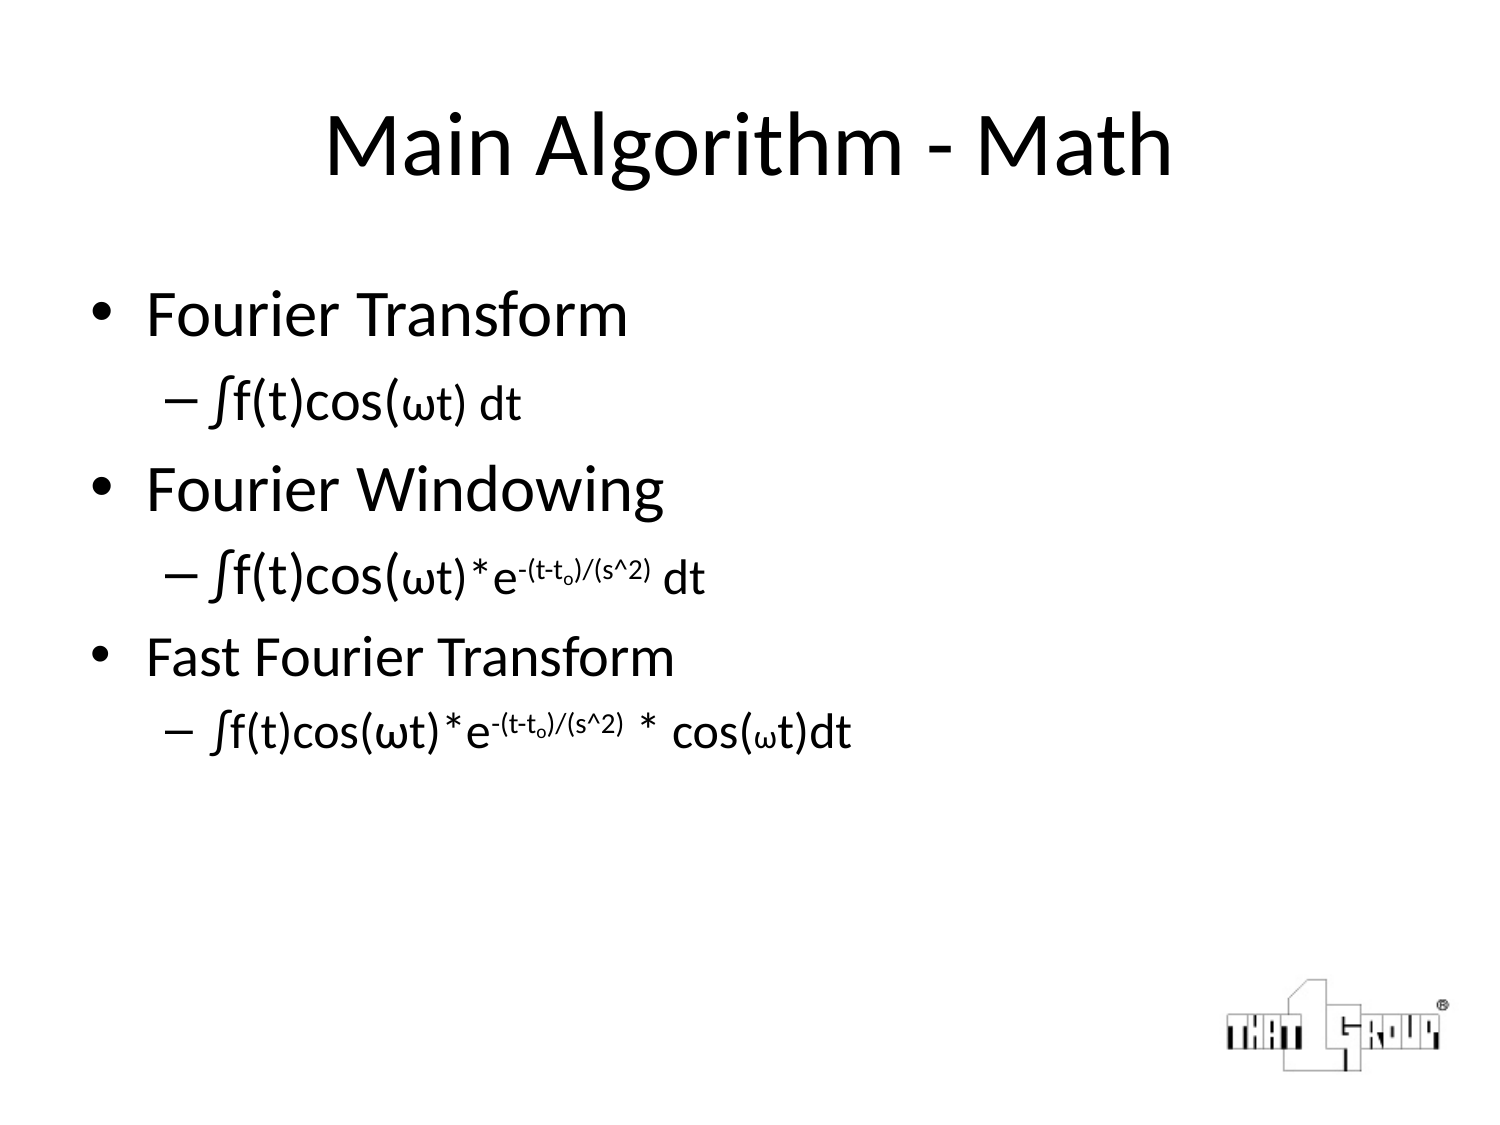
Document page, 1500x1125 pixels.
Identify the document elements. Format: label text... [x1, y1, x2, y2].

title Main Algorithm - Math [75, 45, 1425, 233]
picture [1208, 937, 1459, 1125]
list Fourier Transform ∫f(t)cos(ωt) dt Fourier Windowing ∫f(t)cos(ωt)*e-(t-to)/(s^2) dt Fast Fourier Transform ∫f(t)cos(ωt)*e-(t-to)/(s^2) * cos(ωt)dt [75, 262, 1425, 1005]
